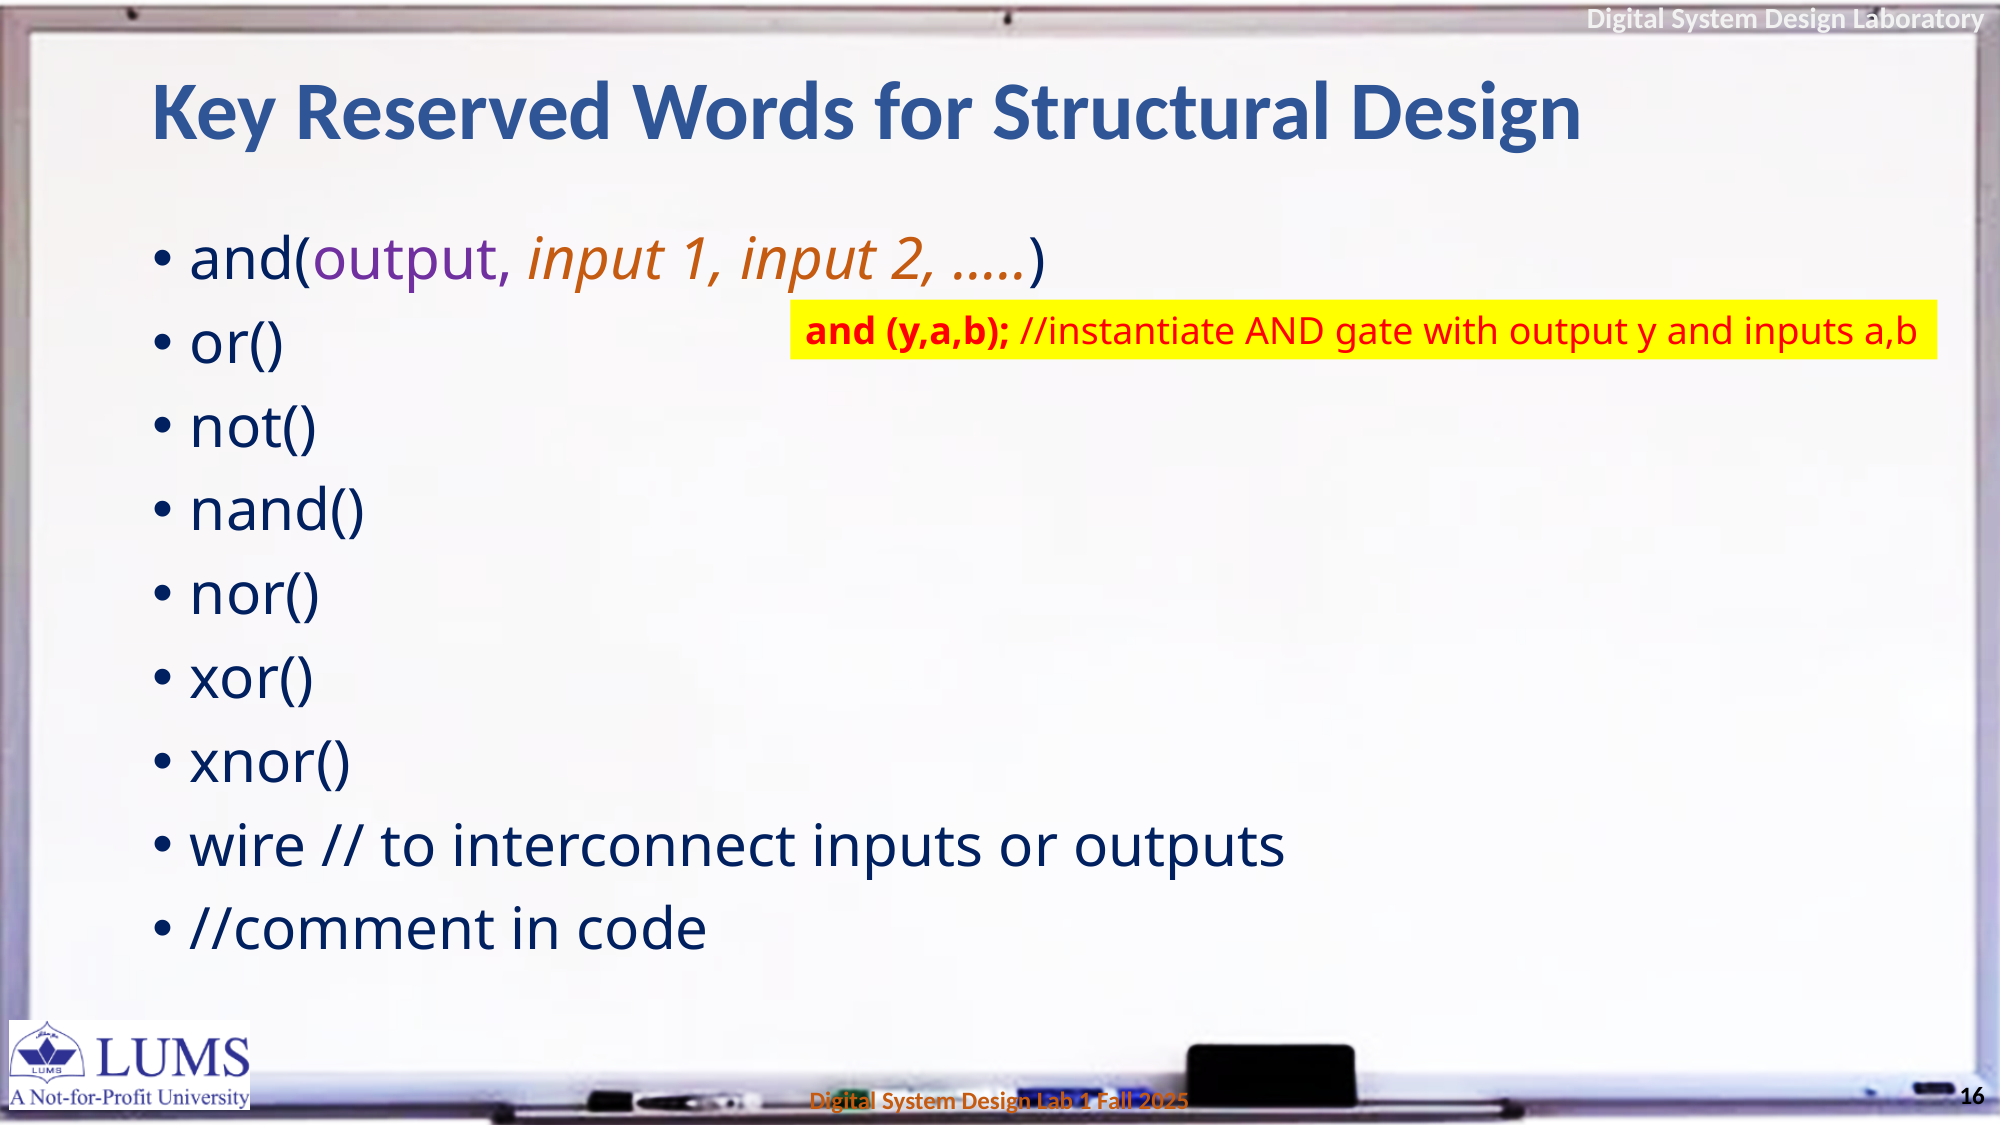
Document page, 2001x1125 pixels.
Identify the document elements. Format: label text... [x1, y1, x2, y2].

slide_number 16 [1550, 1065, 2000, 1125]
text_box and (y,a,b); //instantiate AND gate with output y and inputs a,b [790, 299, 1938, 360]
list and(output, input 1, input 2, …..) or() not() nand() nor() xor() xnor() wire // to interconnect inputs or outputs //comment in code [137, 221, 1863, 1014]
picture [0, 0, 2000, 1125]
title Key Reserved Words for Structural Design [137, 59, 1863, 193]
footer Digital System Design Lab 1 Fall 2025 [662, 1069, 1338, 1125]
